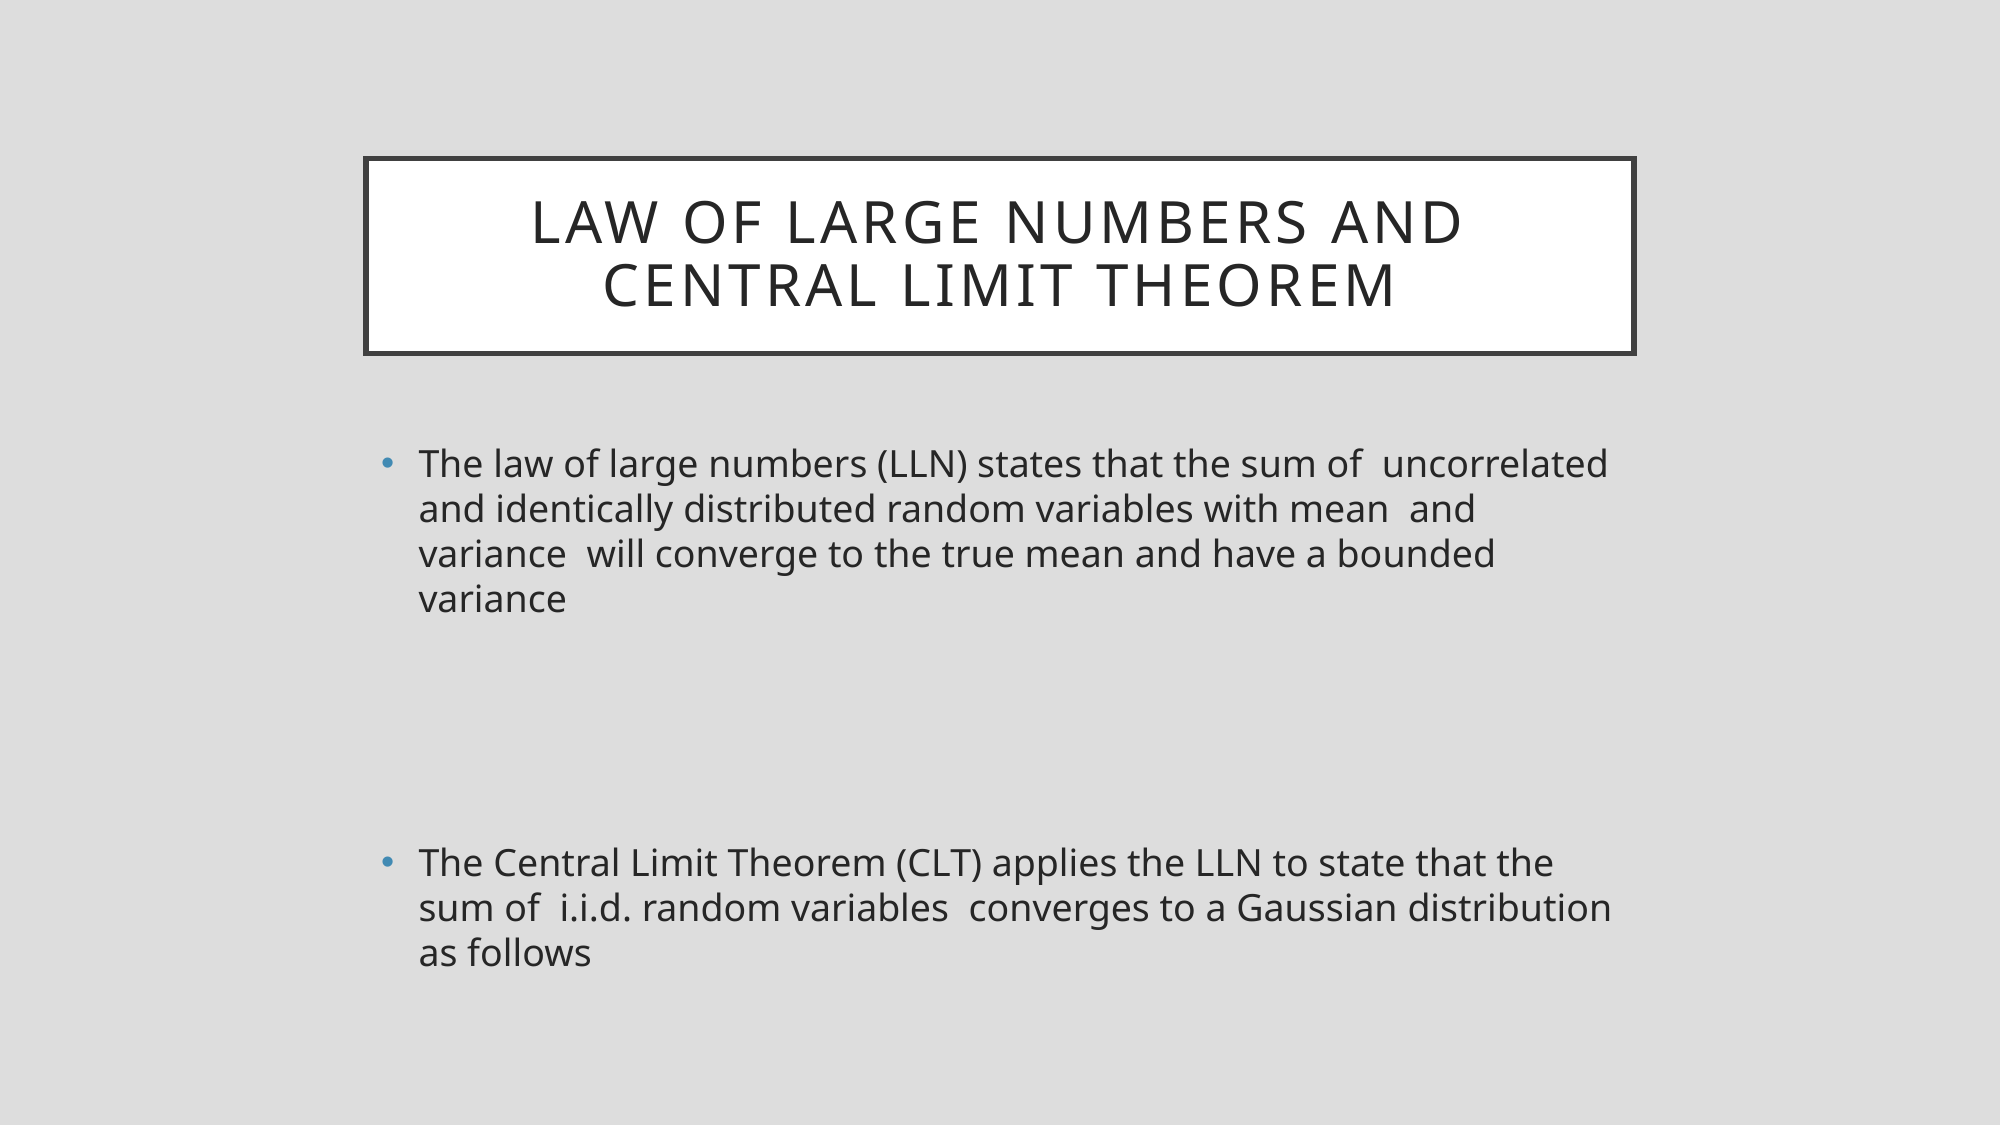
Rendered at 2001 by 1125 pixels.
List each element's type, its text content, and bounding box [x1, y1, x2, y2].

title Law of Large Numbers and Central Limit Theorem [363, 156, 1637, 356]
